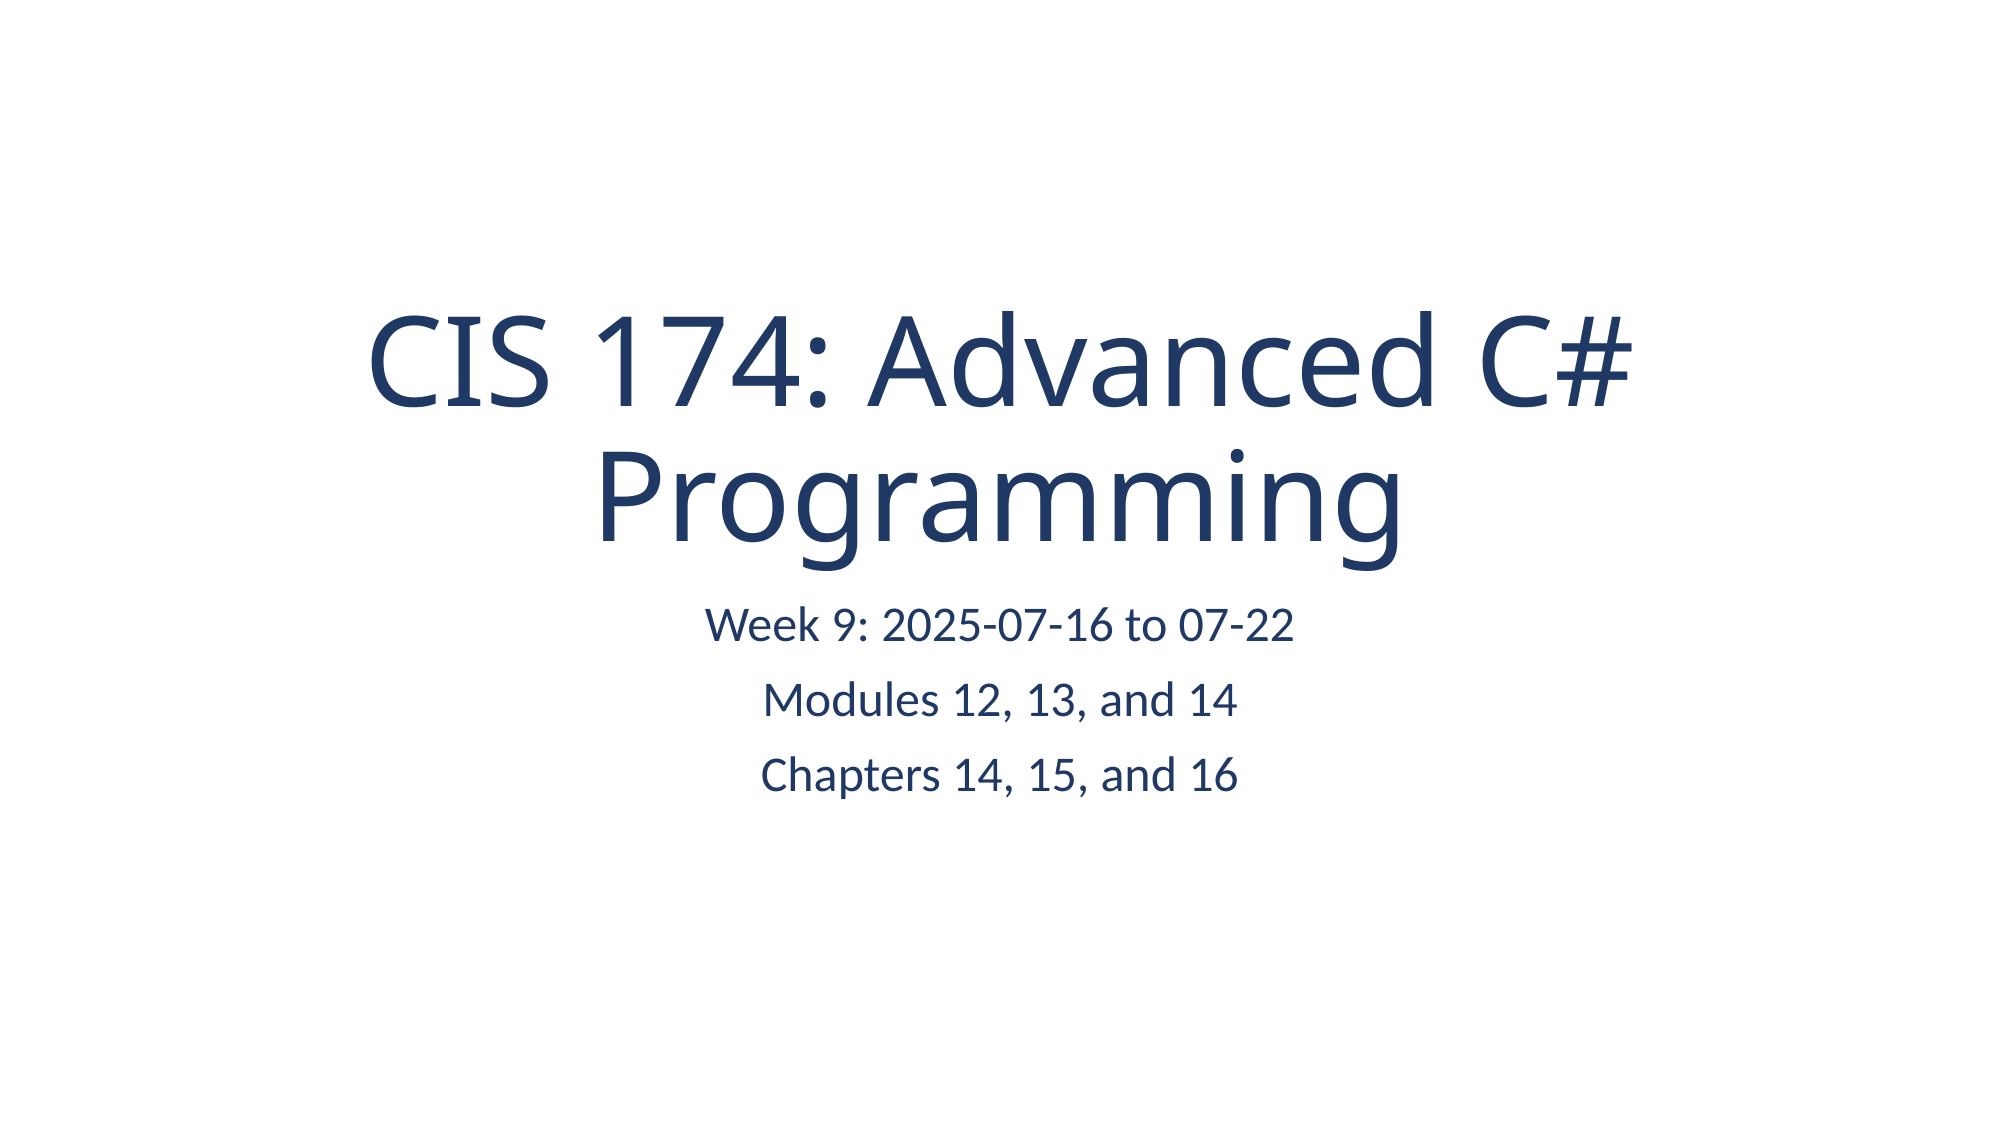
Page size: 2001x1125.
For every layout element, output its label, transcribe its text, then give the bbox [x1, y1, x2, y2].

subtitle Week 9: 2025-07-16 to 07-22 Modules 12, 13, and 14 Chapters 14, 15, and 16 [249, 590, 1750, 863]
title CIS 174: Advanced C# Programming [249, 184, 1750, 576]
